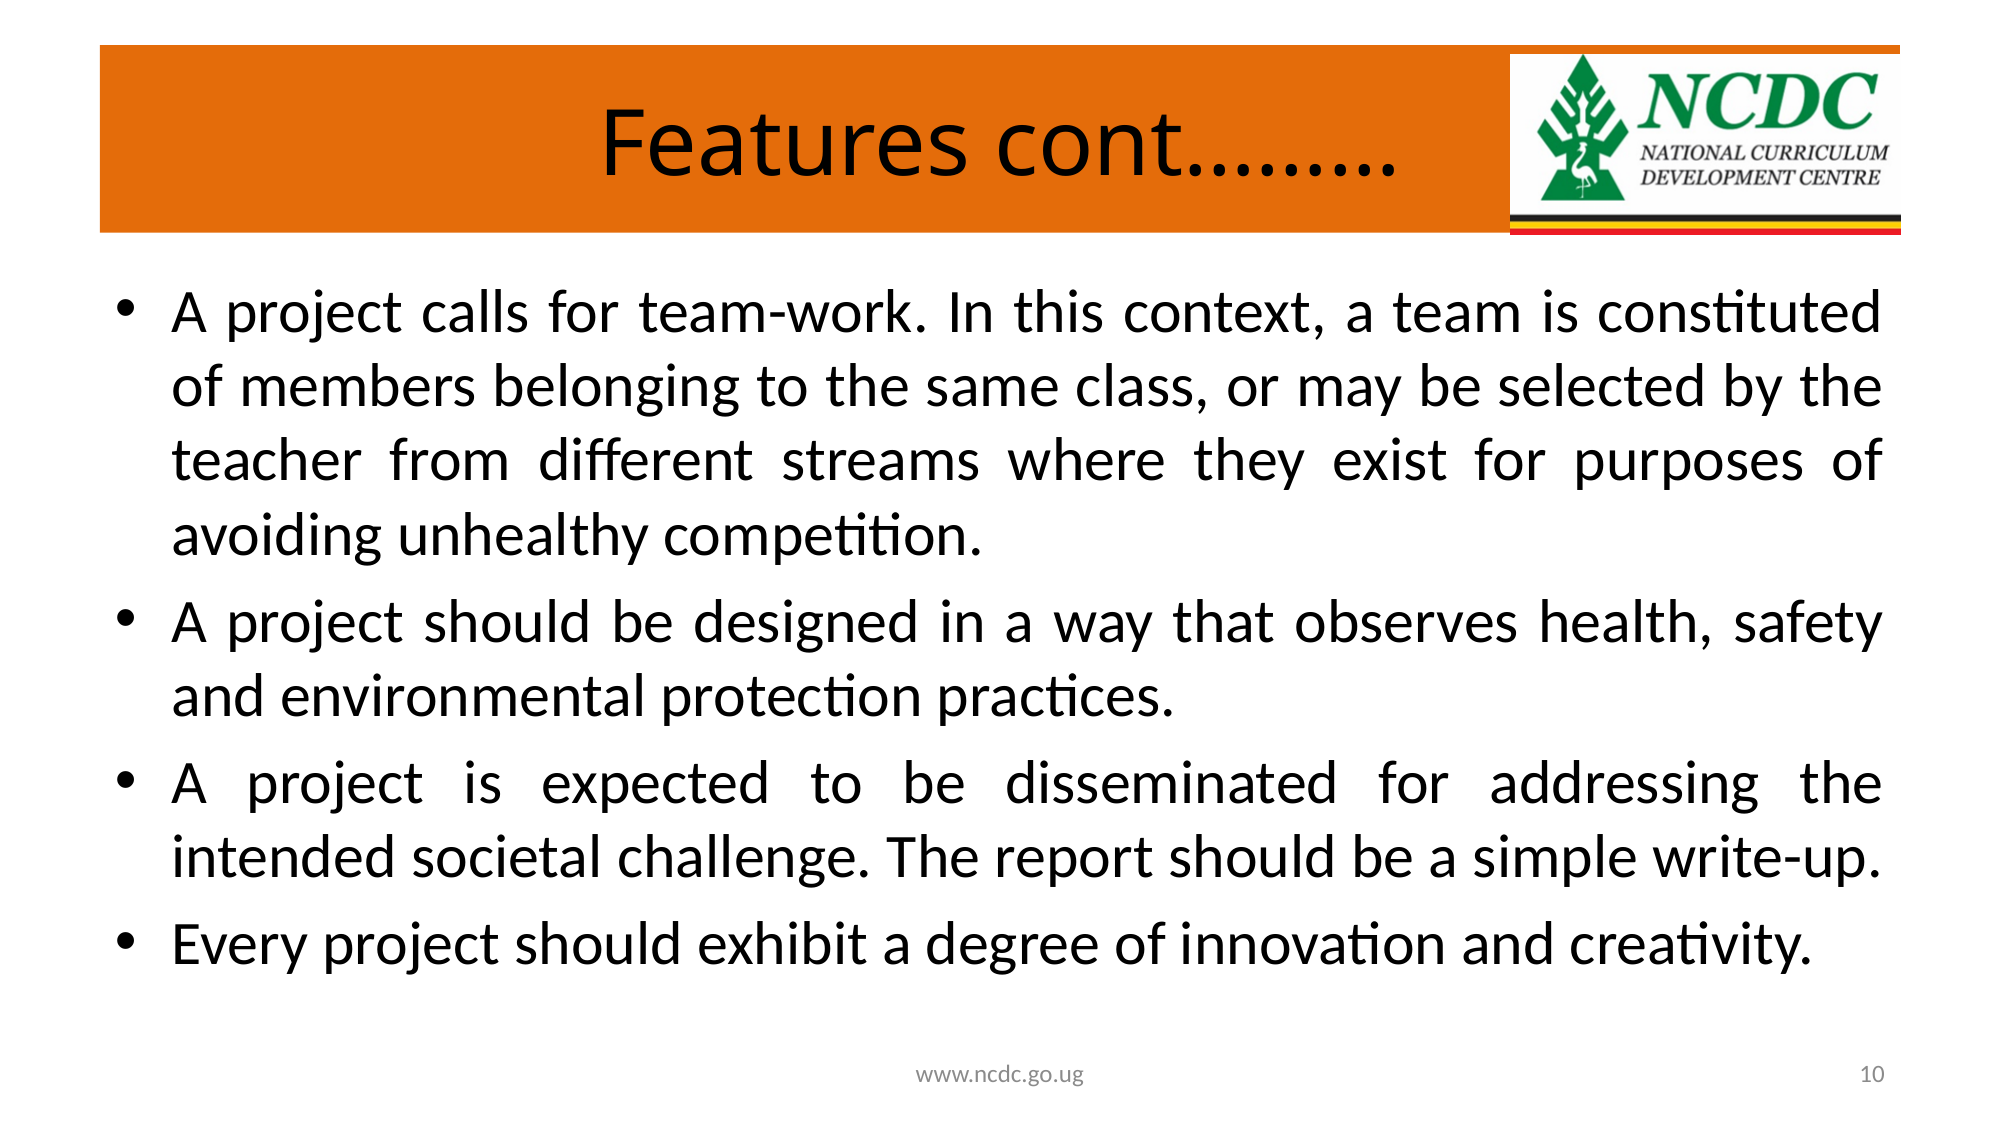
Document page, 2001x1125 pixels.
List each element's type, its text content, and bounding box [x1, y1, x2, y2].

title Features cont……… [99, 45, 1900, 233]
list A project calls for team-work. In this context, a team is constituted of members belonging to the same class, or may be selected by the teacher from different streams where they exist for purposes of avoiding unhealthy competition. A project should be designed in a way that observes health, safety and environmental protection practices. A project is expected to be disseminated for addressing the intended societal challenge. The report should be a simple write-up. Every project should exhibit a degree of innovation and creativity. [99, 262, 1900, 1005]
picture [1510, 54, 1901, 235]
footer www.ncdc.go.ug [683, 1042, 1317, 1103]
slide_number 10 [1433, 1042, 1900, 1103]
